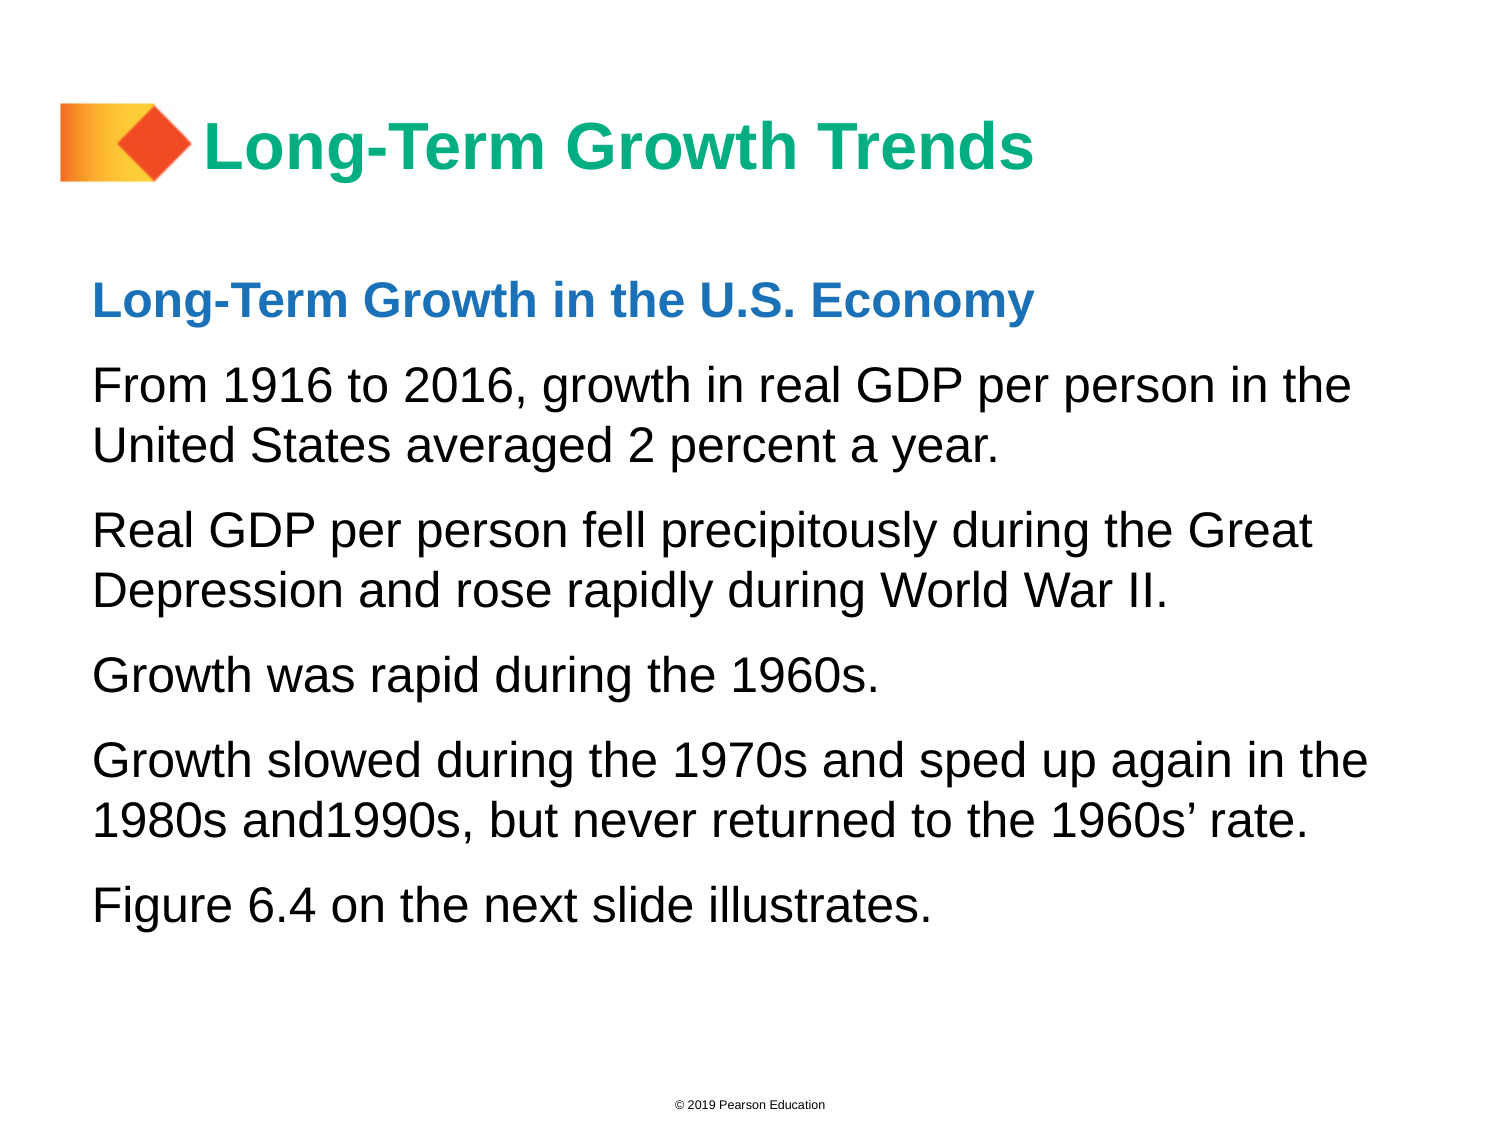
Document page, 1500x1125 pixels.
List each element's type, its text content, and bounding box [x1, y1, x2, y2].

title Long-Term Growth Trends [188, 50, 1364, 236]
picture [59, 102, 188, 184]
list Long-Term Growth in the U.S. Economy From 1916 to 2016, growth in real GDP per person in the United States averaged 2 percent a year. Real GDP per person fell precipitously during the Great Depression and rose rapidly during World War II. Growth was rapid during the 1960s. Growth slowed during the 1970s and sped up again in the 1980s and1990s, but never returned to the 1960s’ rate. Figure 6.4 on the next slide illustrates. [59, 259, 1410, 1003]
